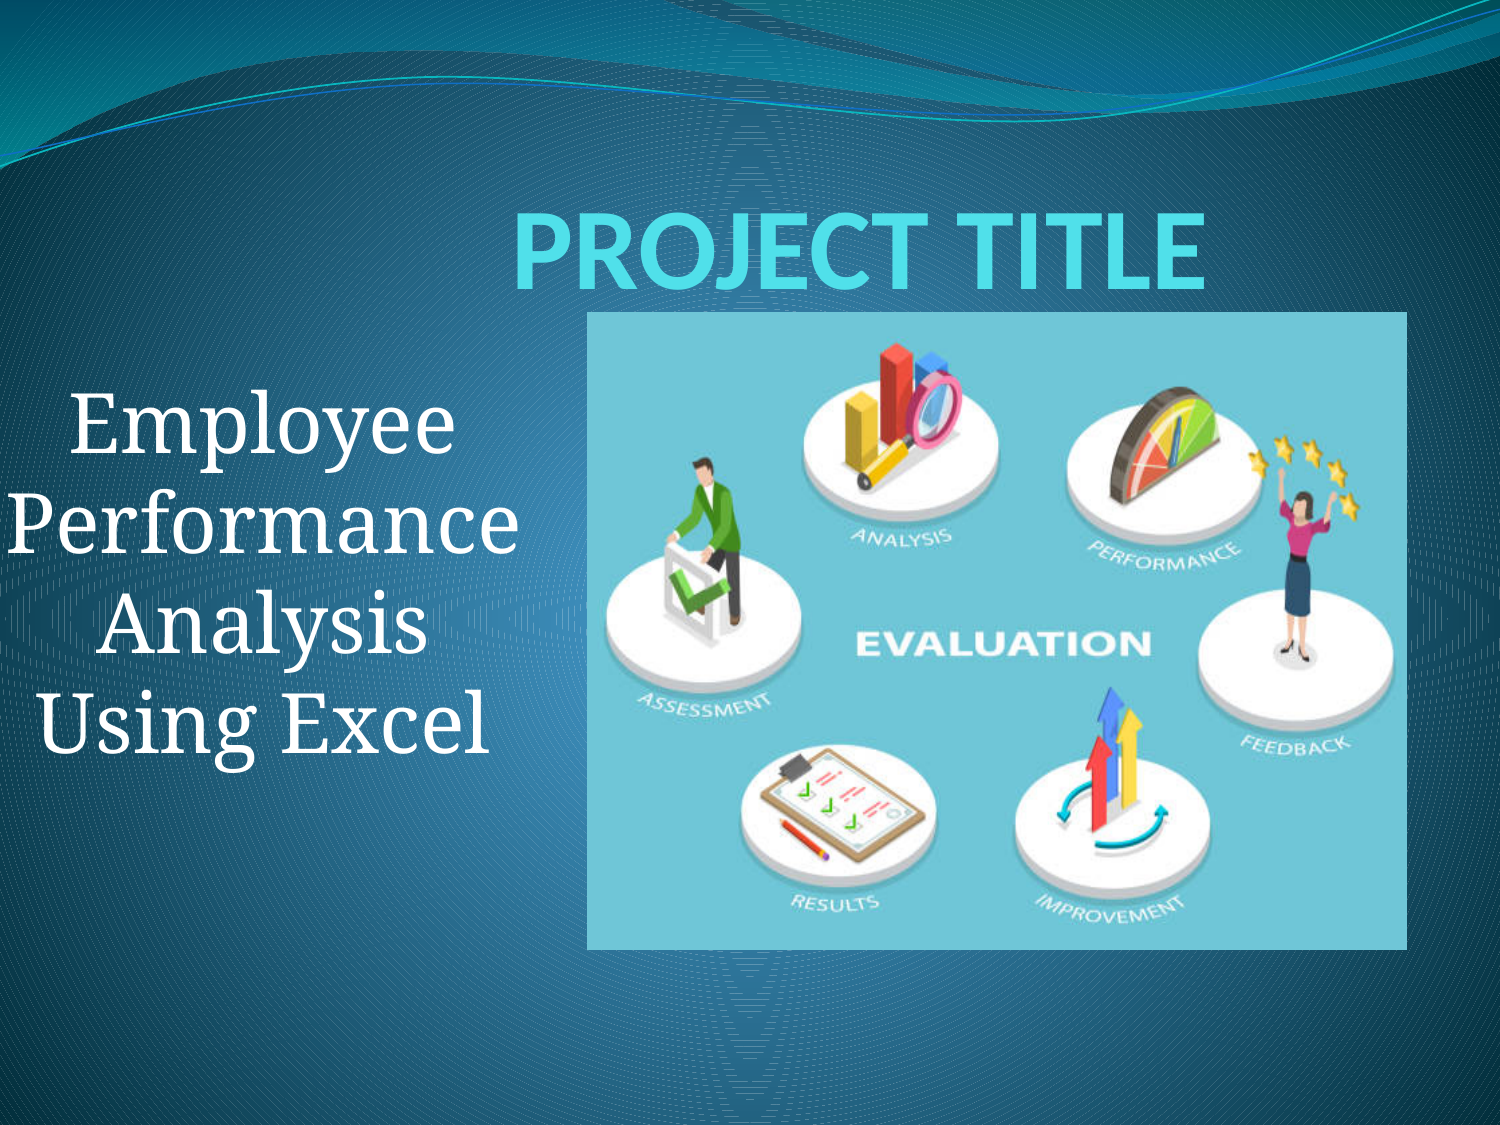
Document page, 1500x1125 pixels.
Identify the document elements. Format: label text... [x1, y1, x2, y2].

picture [587, 312, 1407, 951]
title PROJECT TITLE [87, 50, 1213, 313]
subtitle Employee Performance Analysis Using Excel [0, 362, 538, 1013]
